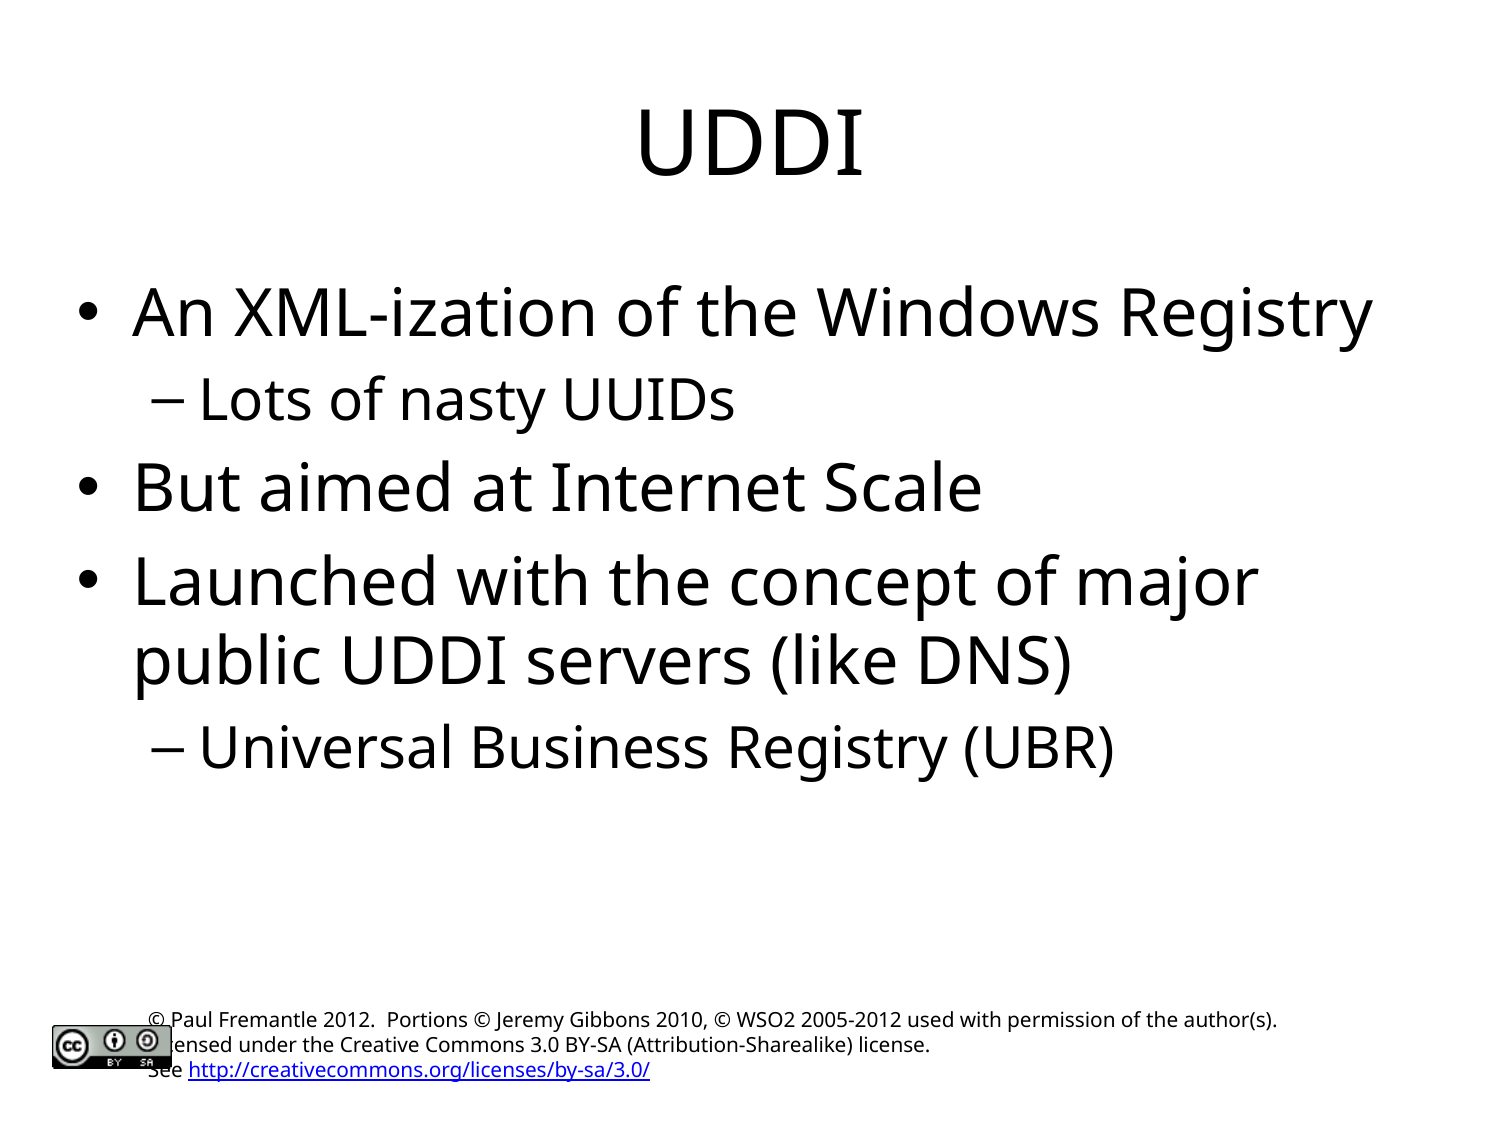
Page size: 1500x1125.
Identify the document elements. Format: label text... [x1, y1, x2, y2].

title UDDI [75, 45, 1425, 233]
list An XML-ization of the Windows Registry Lots of nasty UUIDs But aimed at Internet Scale Launched with the concept of major public UDDI servers (like DNS) Universal Business Registry (UBR) [61, 262, 1412, 1005]
picture [52, 1025, 172, 1069]
